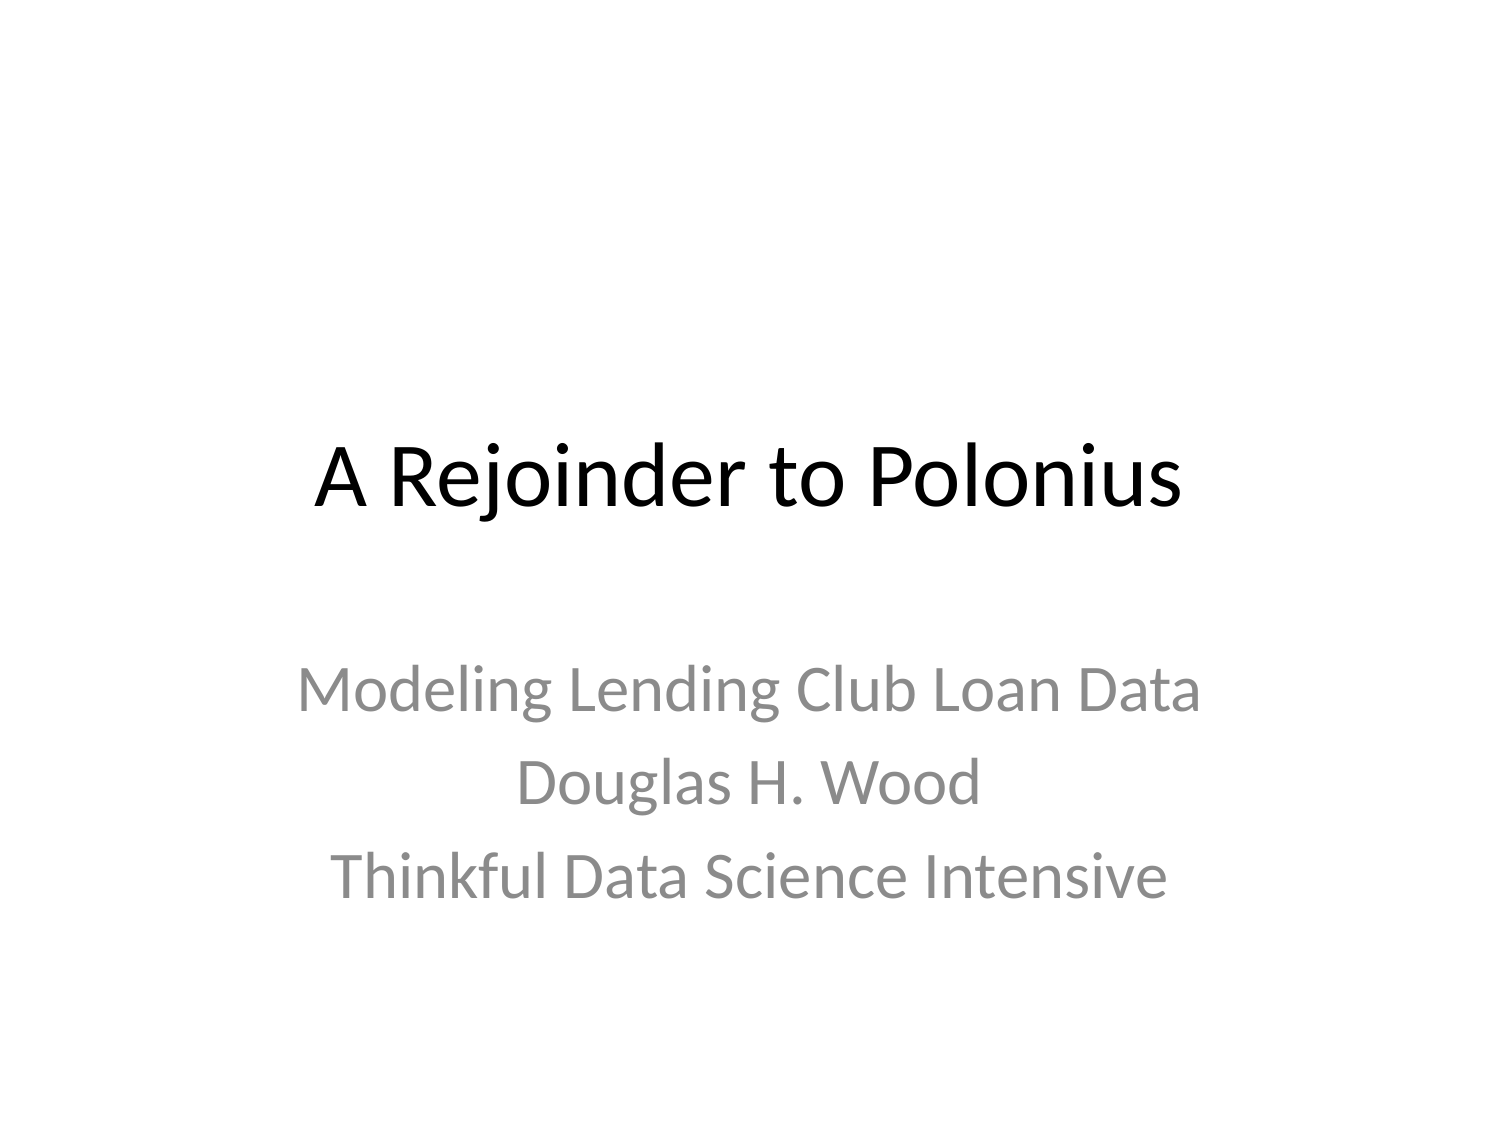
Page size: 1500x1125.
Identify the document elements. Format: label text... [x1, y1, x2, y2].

subtitle Modeling Lending Club Loan Data Douglas H. Wood Thinkful Data Science Intensive [225, 637, 1275, 925]
title A Rejoinder to Polonius [112, 349, 1388, 591]
